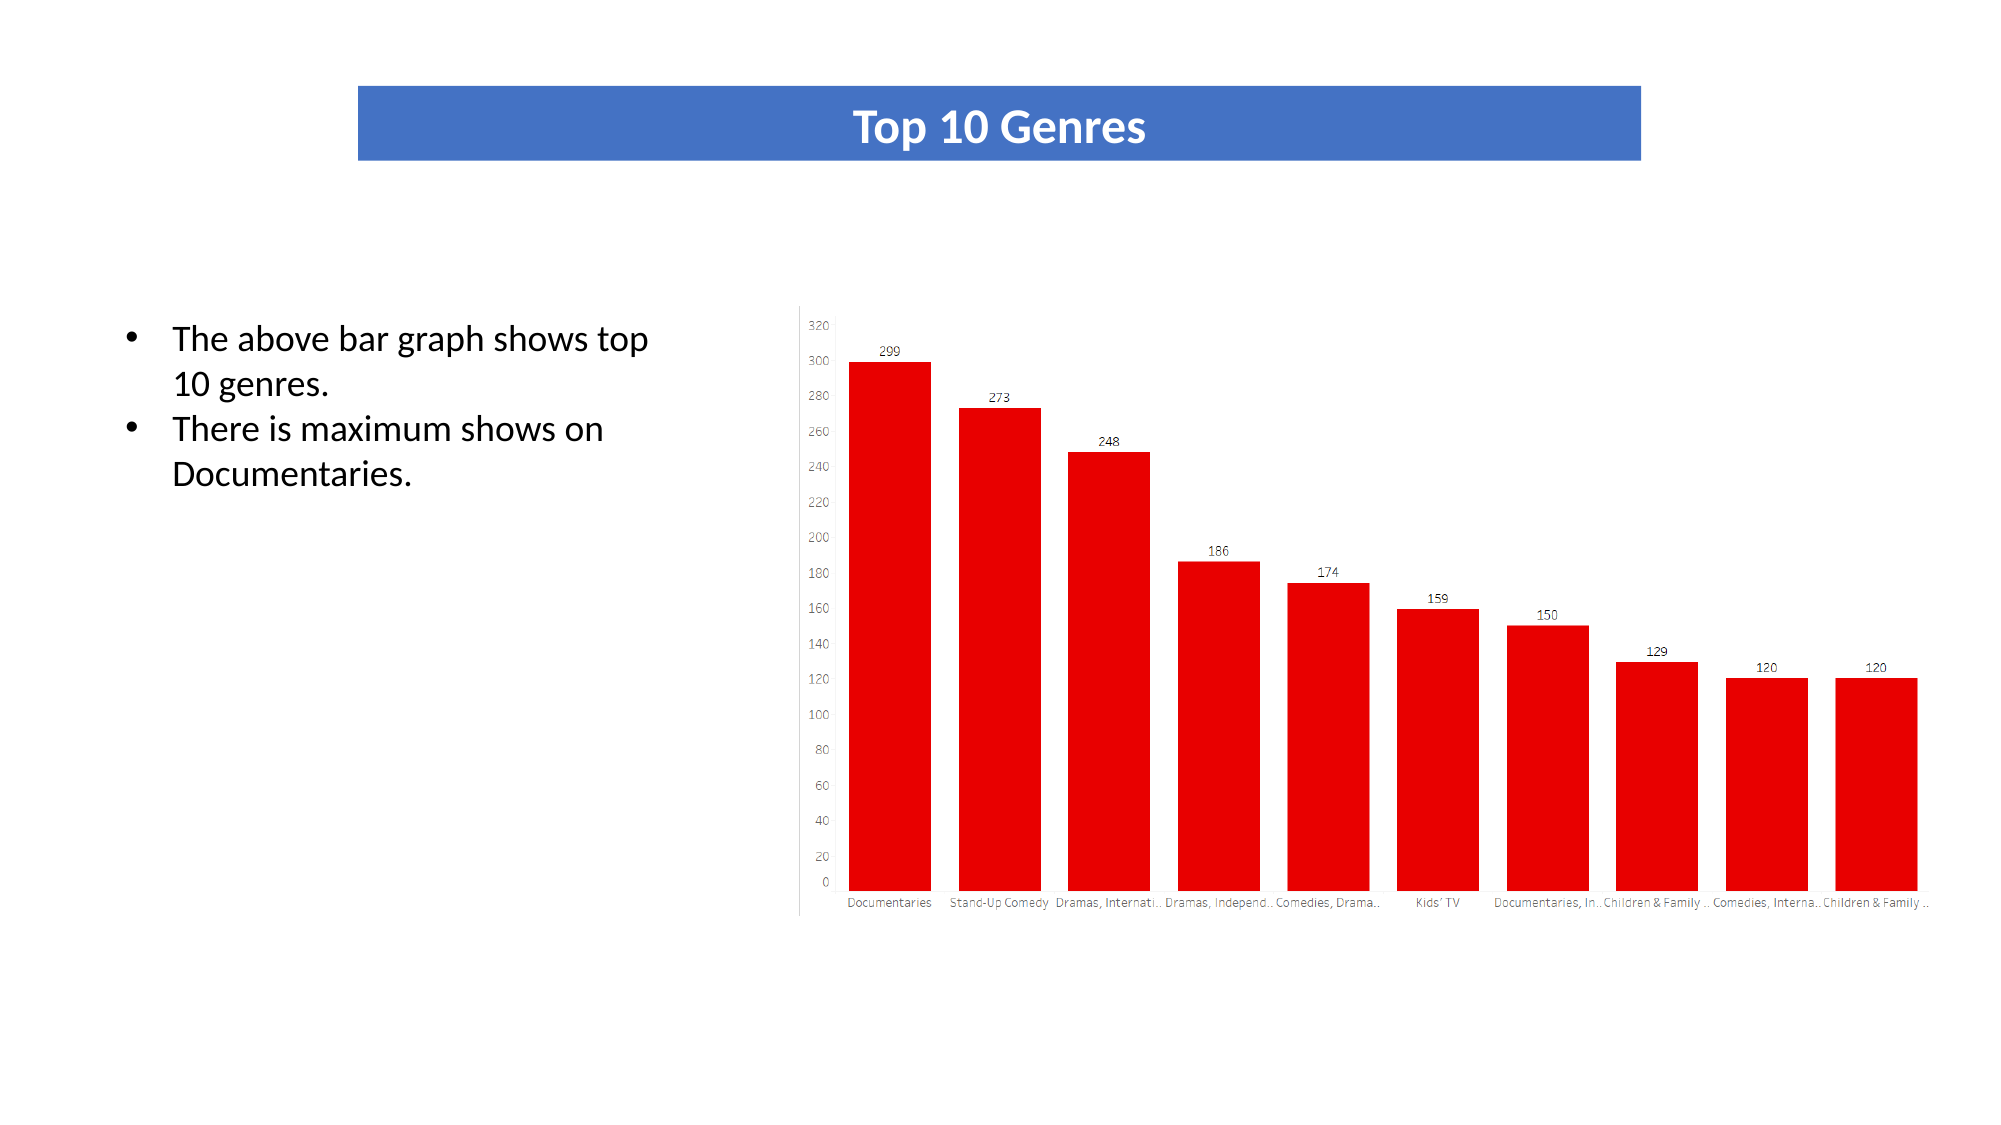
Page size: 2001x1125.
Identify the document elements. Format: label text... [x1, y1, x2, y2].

text_box Top 10 Genres [358, 85, 1642, 161]
text_box The above bar graph shows top 10 genres. There is maximum shows on Documentaries. [110, 306, 676, 502]
picture [799, 306, 1929, 916]
